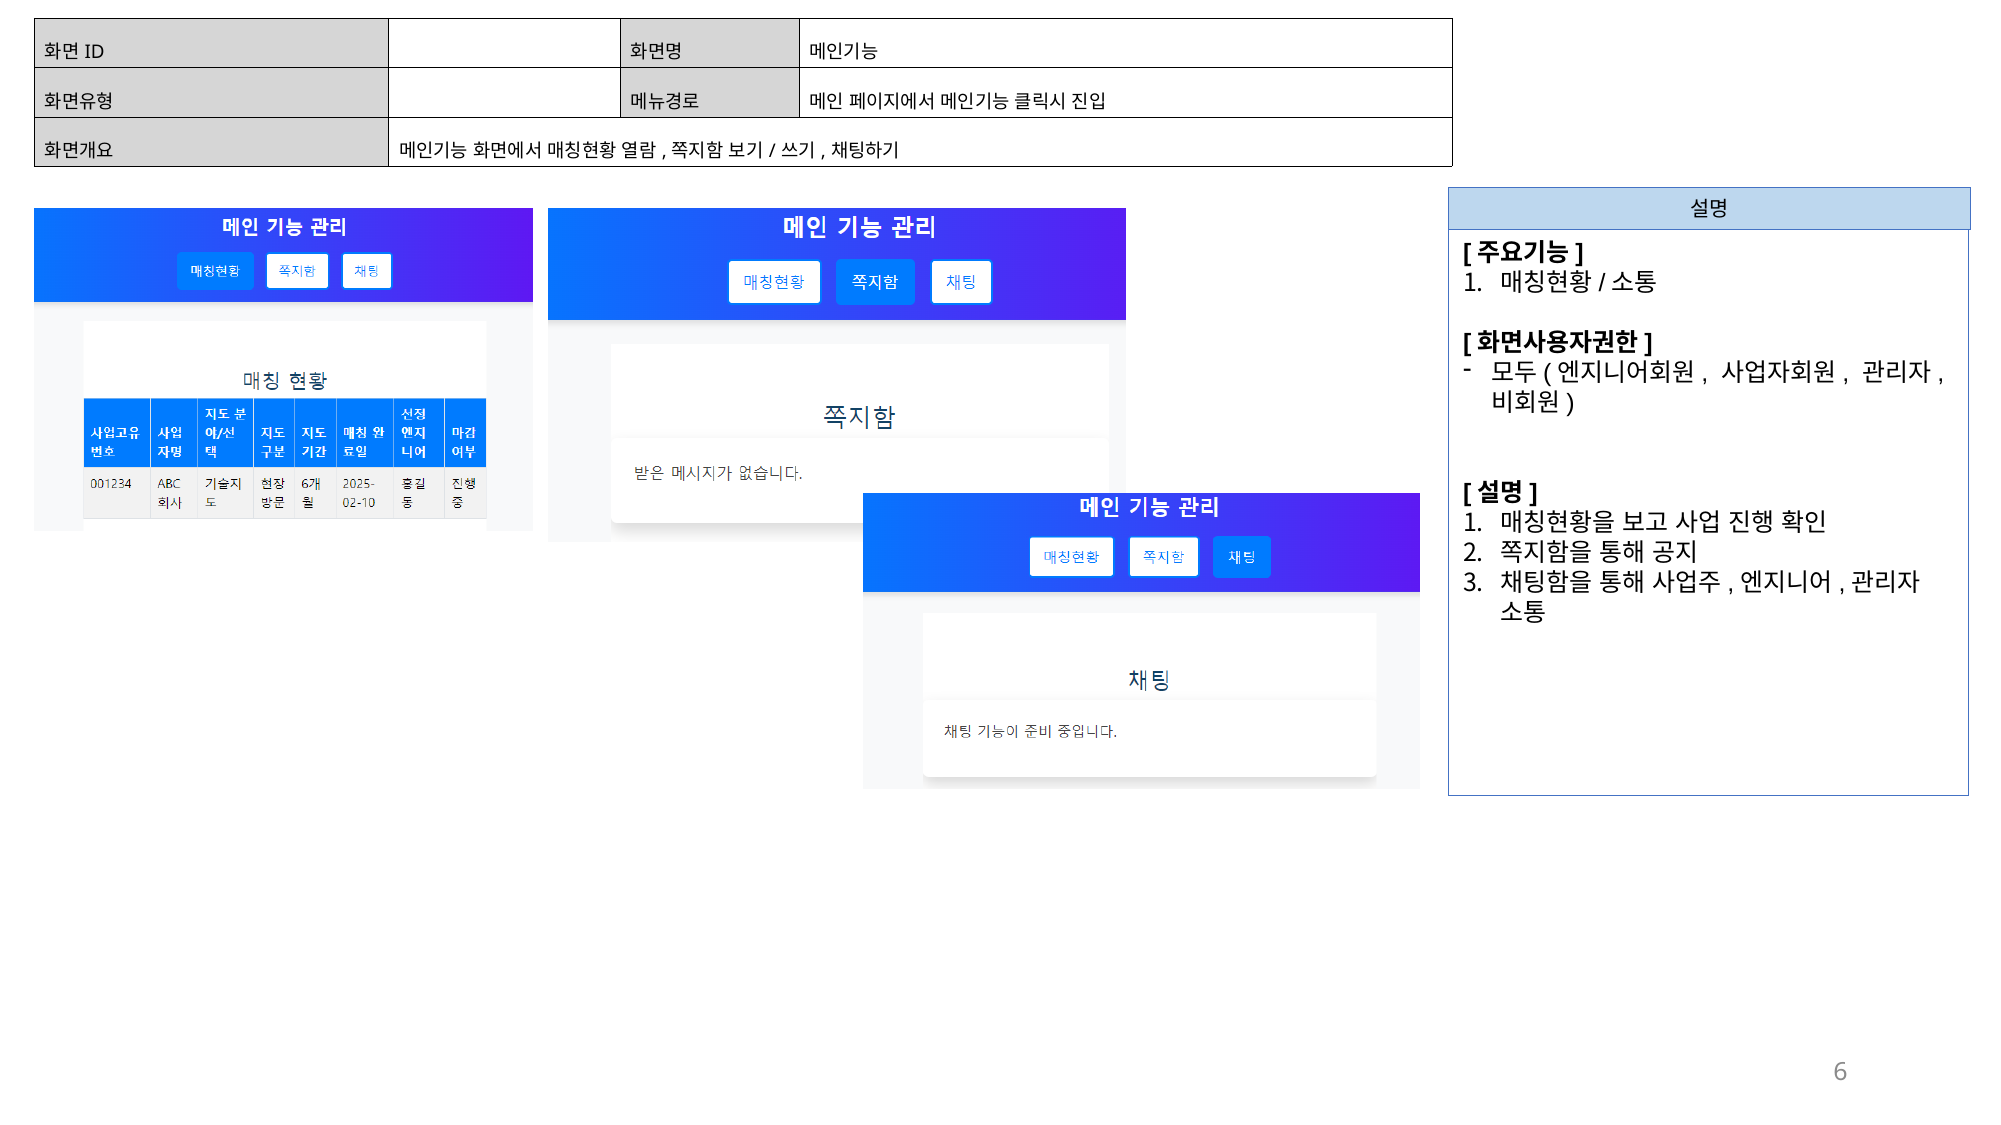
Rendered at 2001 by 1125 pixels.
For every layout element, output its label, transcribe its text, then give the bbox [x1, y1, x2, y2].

table_cell [389, 68, 620, 117]
picture [548, 208, 1420, 789]
table_header 화면명 [621, 19, 799, 67]
picture [34, 208, 533, 531]
table_cell 화면개요 [35, 118, 388, 166]
table_header 메인기능 [800, 19, 1452, 67]
table_cell 메뉴경로 [621, 68, 799, 117]
text_box 설명 [1448, 187, 1971, 230]
slide_number 6 [1412, 1042, 1863, 1103]
table_header 화면ID [35, 19, 388, 67]
table_cell 메인기능 화면에서 매칭현황 열람,쪽지함 보기/쓰기,채팅하기 [389, 118, 1452, 166]
text_box [주요기능] 매칭현황/소통 [화면사용자권한] 모두(엔지니어회원, 사업자회원, 관리자, 비회원) [설명] 매칭현황을 보고 사업 진행 확인 쪽지함을 통해 공지 채팅함을 통해 사업주,엔지니어,관리자 소통 [1448, 230, 1969, 796]
table_cell 화면유형 [35, 68, 388, 117]
table_header [389, 19, 620, 67]
table_cell 메인 페이지에서 메인기능 클릭시 진입 [800, 68, 1452, 117]
